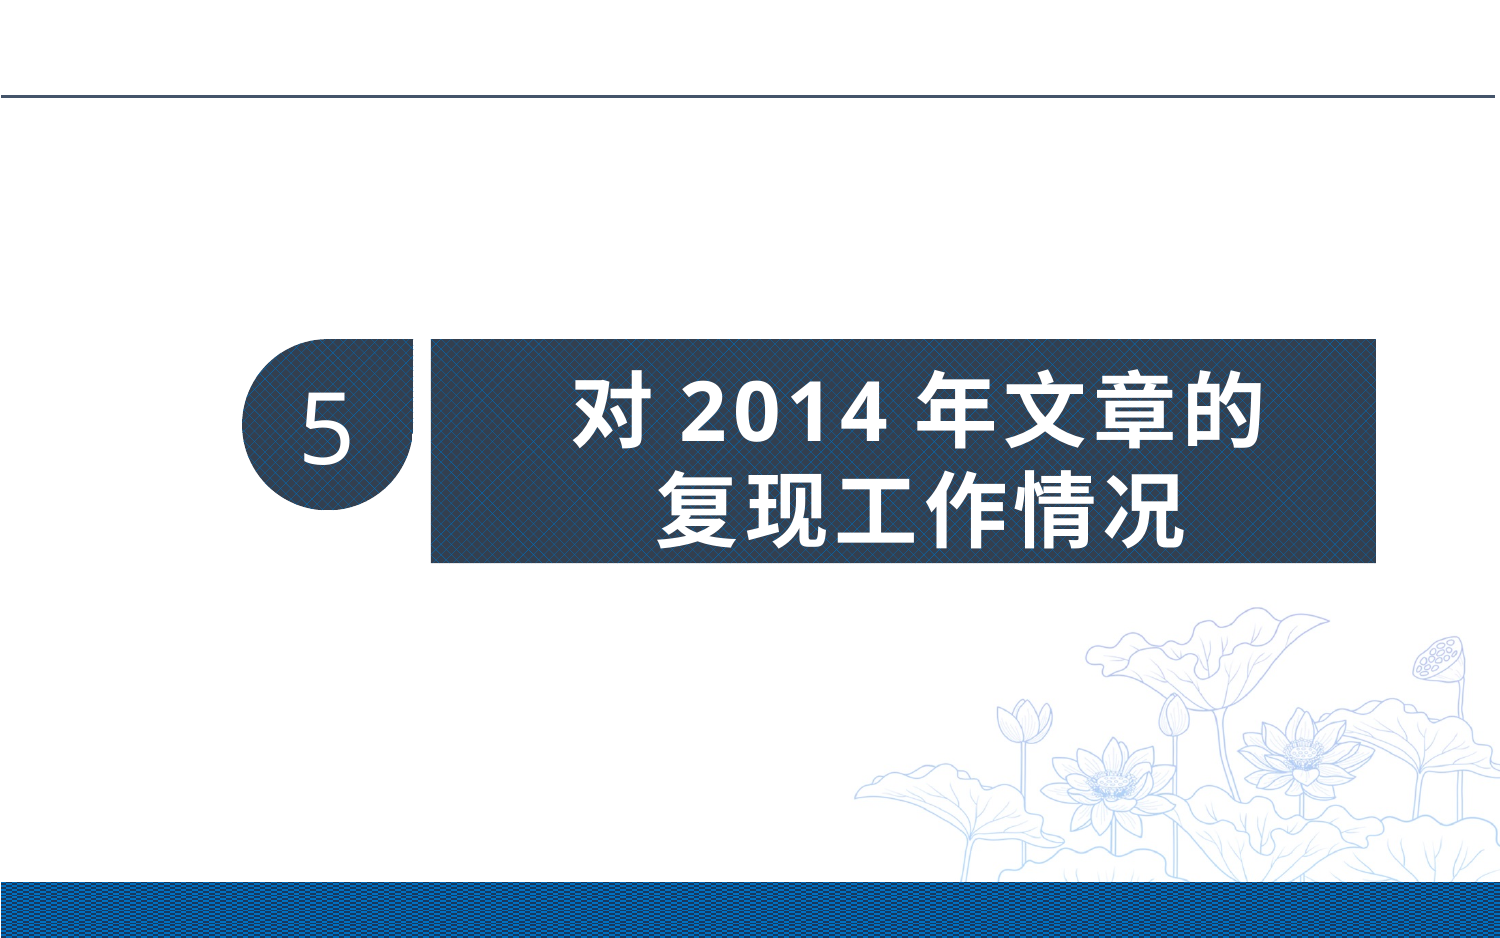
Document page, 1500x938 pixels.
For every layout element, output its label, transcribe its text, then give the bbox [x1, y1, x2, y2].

text_box [430, 338, 1377, 564]
text_box 对2014年文章的复现工作情况 [513, 350, 1329, 666]
picture [0, 0, 1500, 938]
text_box 5 [241, 338, 415, 512]
